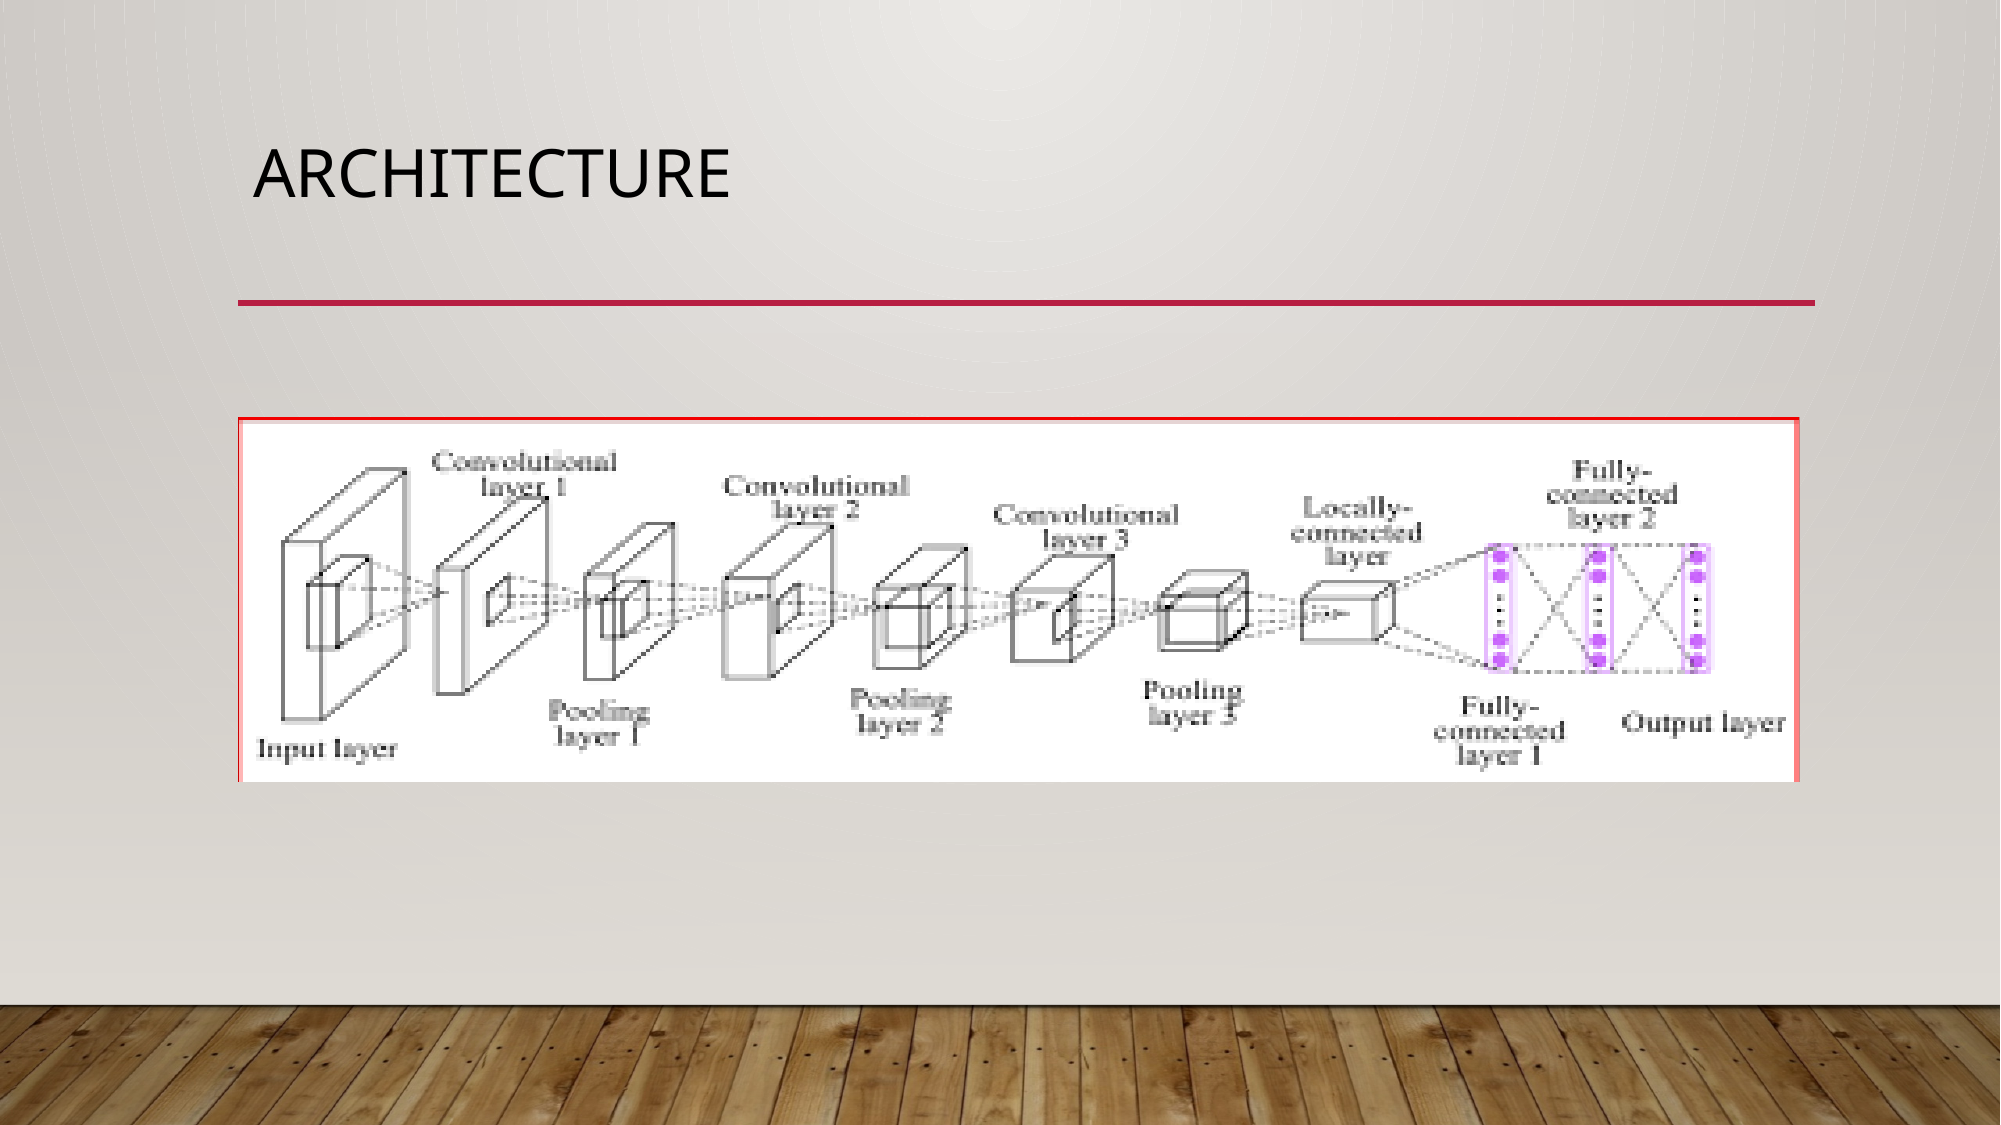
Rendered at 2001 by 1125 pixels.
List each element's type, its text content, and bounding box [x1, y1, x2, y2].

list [237, 405, 1800, 782]
picture [0, 1005, 2000, 1125]
title Architecture [238, 131, 1814, 305]
